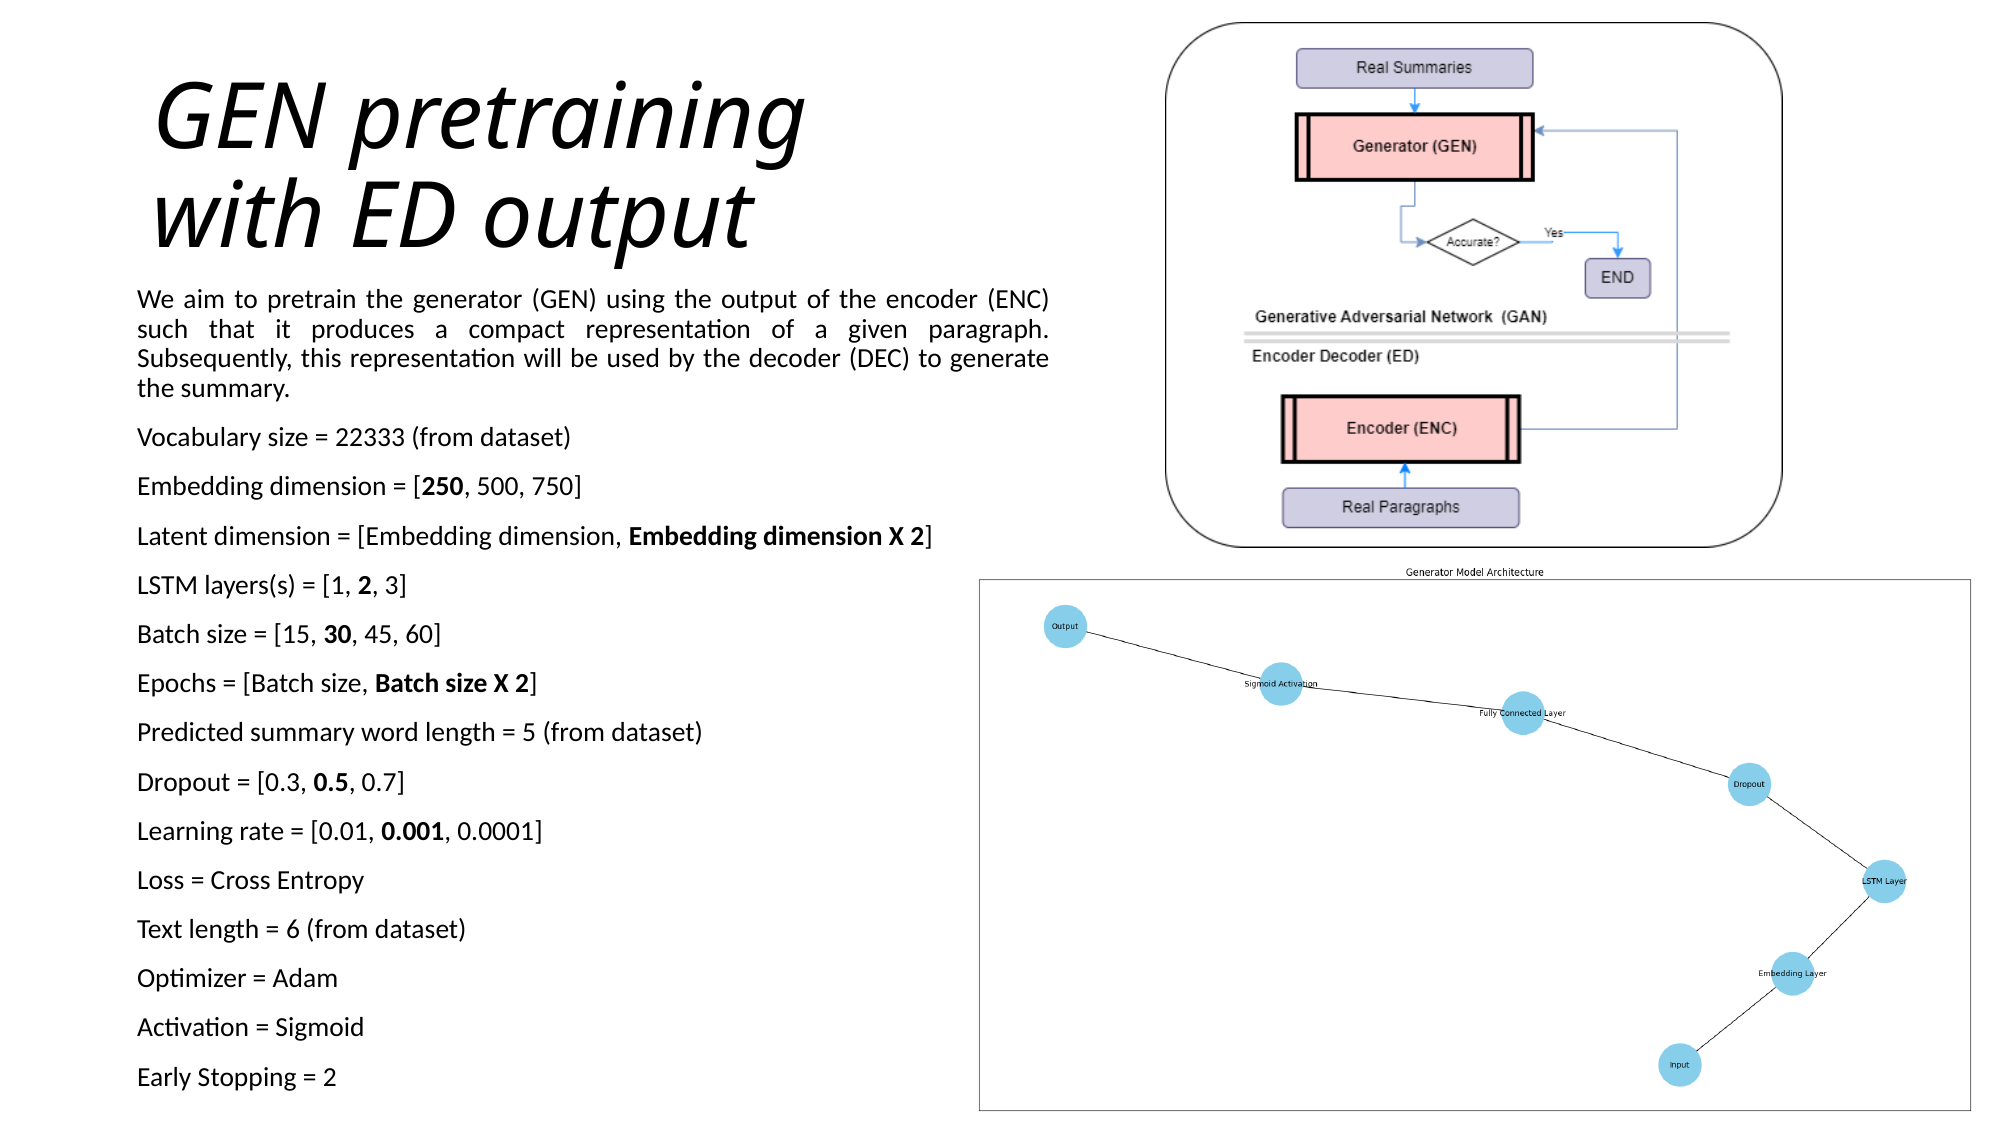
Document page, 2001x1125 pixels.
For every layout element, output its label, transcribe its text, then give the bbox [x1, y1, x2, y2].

list We aim to pretrain the generator (GEN) using the output of the encoder (ENC) such that it produces a compact representation of a given paragraph. Subsequently, this representation will be used by the decoder (DEC) to generate the summary. Vocabulary size = 22333 (from dataset) Embedding dimension = [250, 500, 750] Latent dimension = [Embedding dimension, Embedding dimension X 2] LSTM layers(s) = [1, 2, 3] Batch size = [15, 30, 45, 60] Epochs = [Batch size, Batch size X 2] Predicted summary word length = 5 (from dataset) Dropout = [0.3, 0.5, 0.7] Learning rate = [0.01, 0.001, 0.0001] Loss = Cross Entropy Text length = 6 (from dataset) Optimizer = Adam Activation = Sigmoid Early Stopping = 2 [122, 277, 1066, 1103]
title GEN pretraining with ED output [137, 59, 986, 278]
picture [973, 562, 1976, 1116]
picture [1165, 22, 1783, 548]
